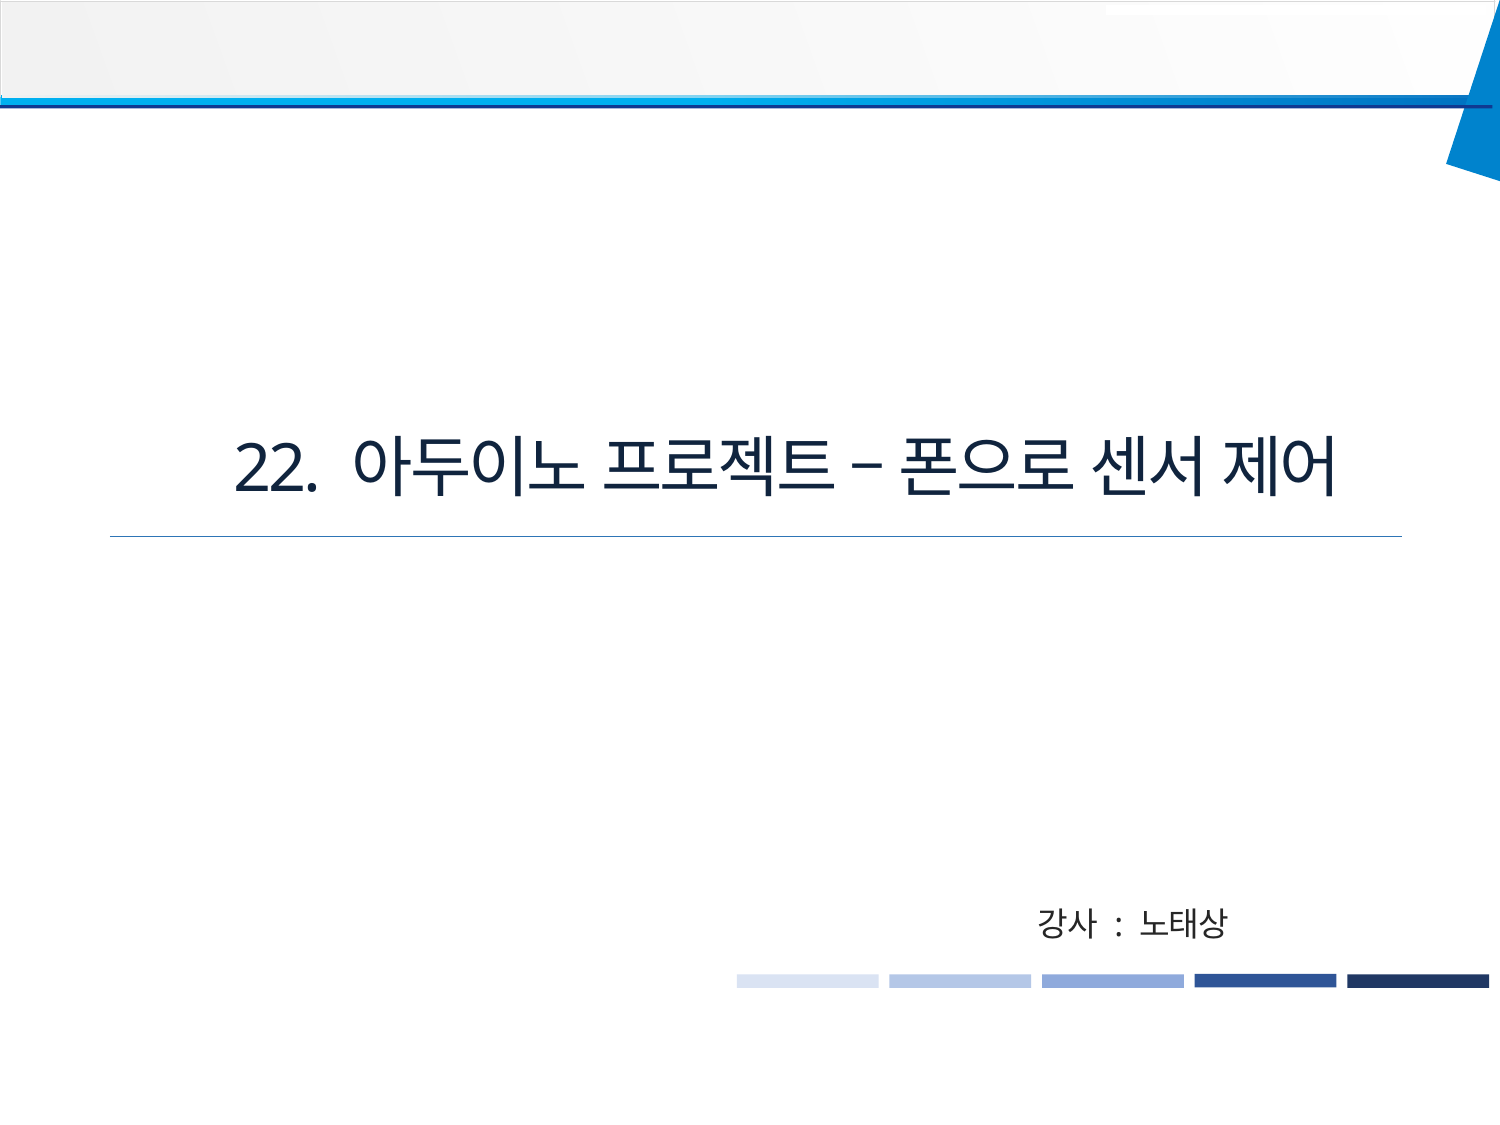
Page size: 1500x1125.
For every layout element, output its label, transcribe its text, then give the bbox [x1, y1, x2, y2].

text_box 강사 : 노태상 [792, 895, 1475, 951]
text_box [736, 973, 1489, 988]
text_box 22. 아두이노 프로젝트 – 폰으로 센서 제어 [152, 417, 1423, 513]
